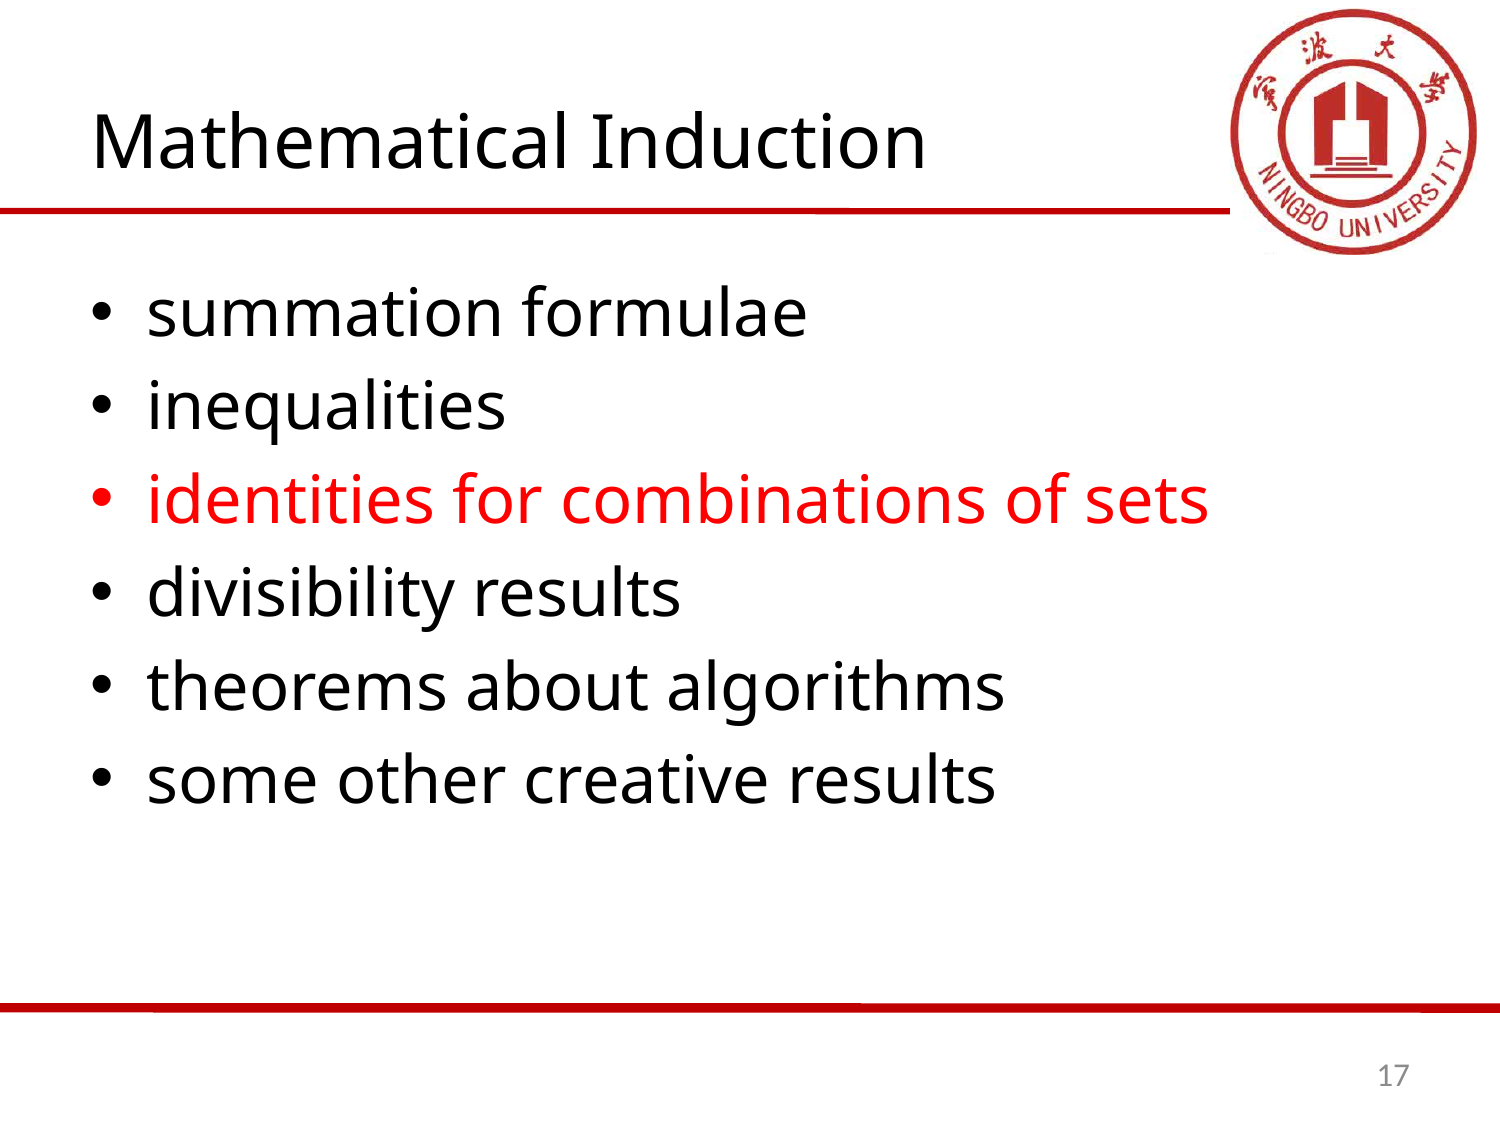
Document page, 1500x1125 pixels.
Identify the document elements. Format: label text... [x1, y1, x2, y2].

picture [1230, 8, 1477, 255]
title Mathematical Induction [75, 45, 1425, 233]
slide_number 17 [1074, 1042, 1425, 1103]
list summation formulae inequalities identities for combinations of sets divisibility results theorems about algorithms some other creative results [75, 262, 1425, 1005]
